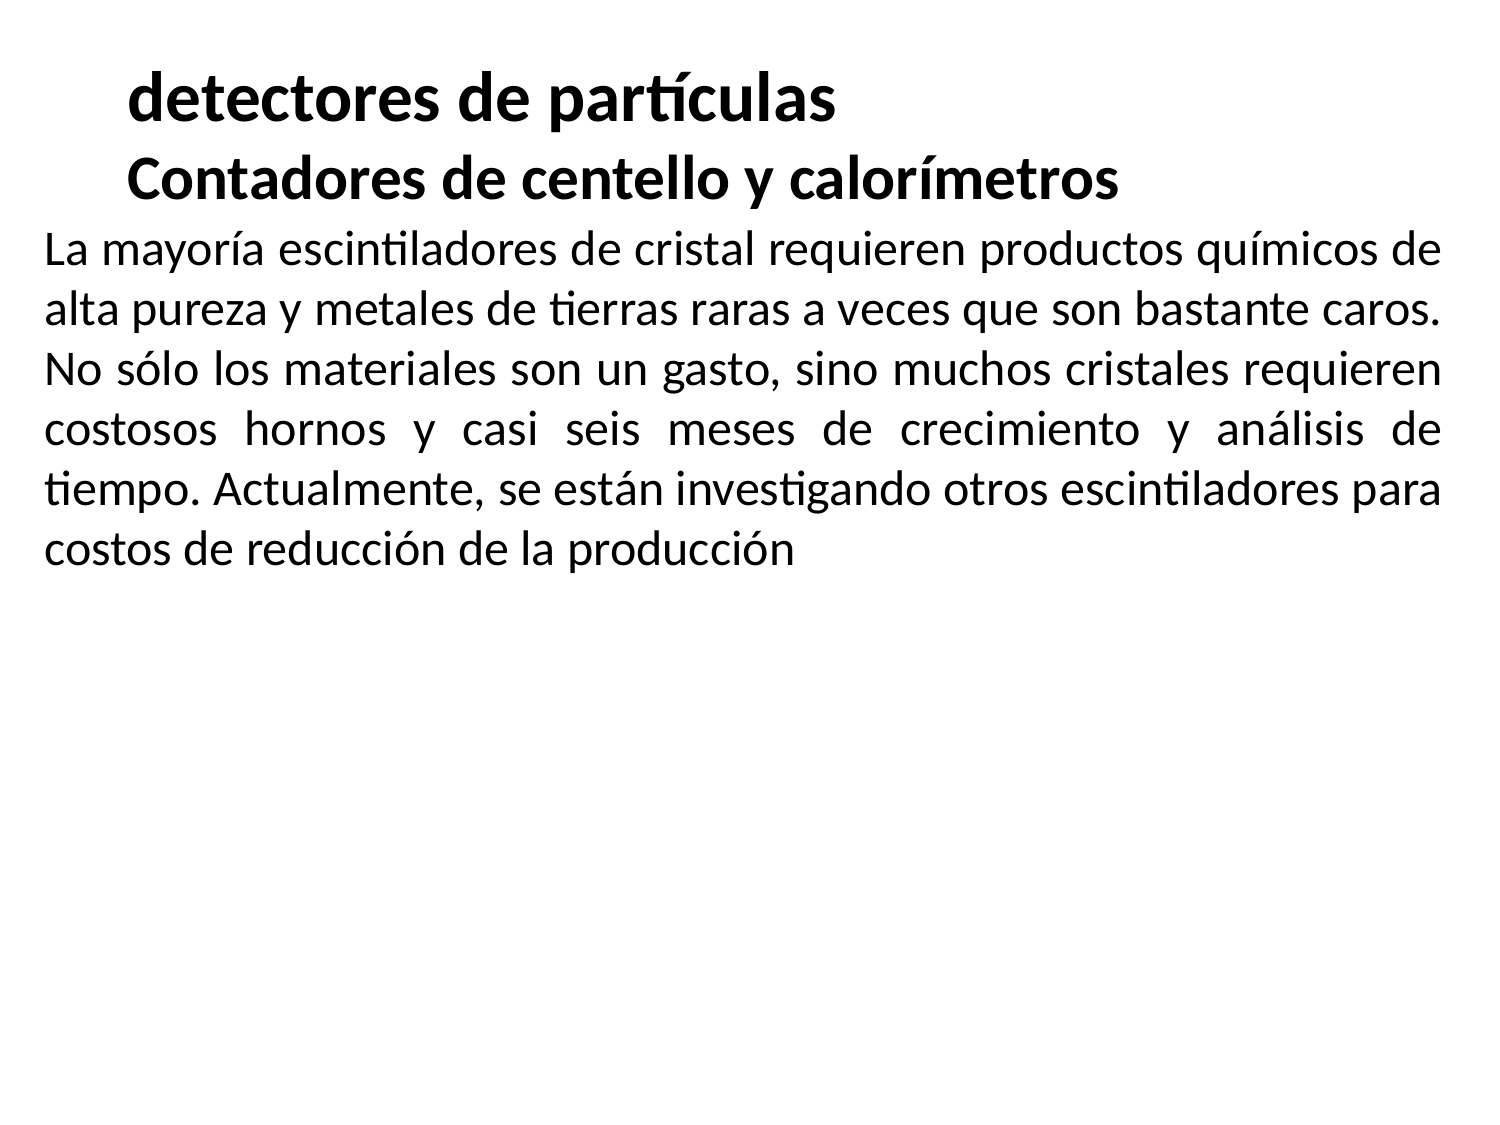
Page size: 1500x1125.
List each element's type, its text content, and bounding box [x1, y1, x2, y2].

subtitle La mayoría escintiladores de cristal requieren productos químicos de alta pureza y metales de tierras raras a veces que son bastante caros. No sólo los materiales son un gasto, sino muchos cristales requieren costosos hornos y casi seis meses de crecimiento y análisis de tiempo. Actualmente, se están investigando otros escintiladores para costos de reducción de la producción [29, 208, 1459, 1094]
title detectores de partículas Contadores de centello y calorímetros [112, 42, 1388, 208]
